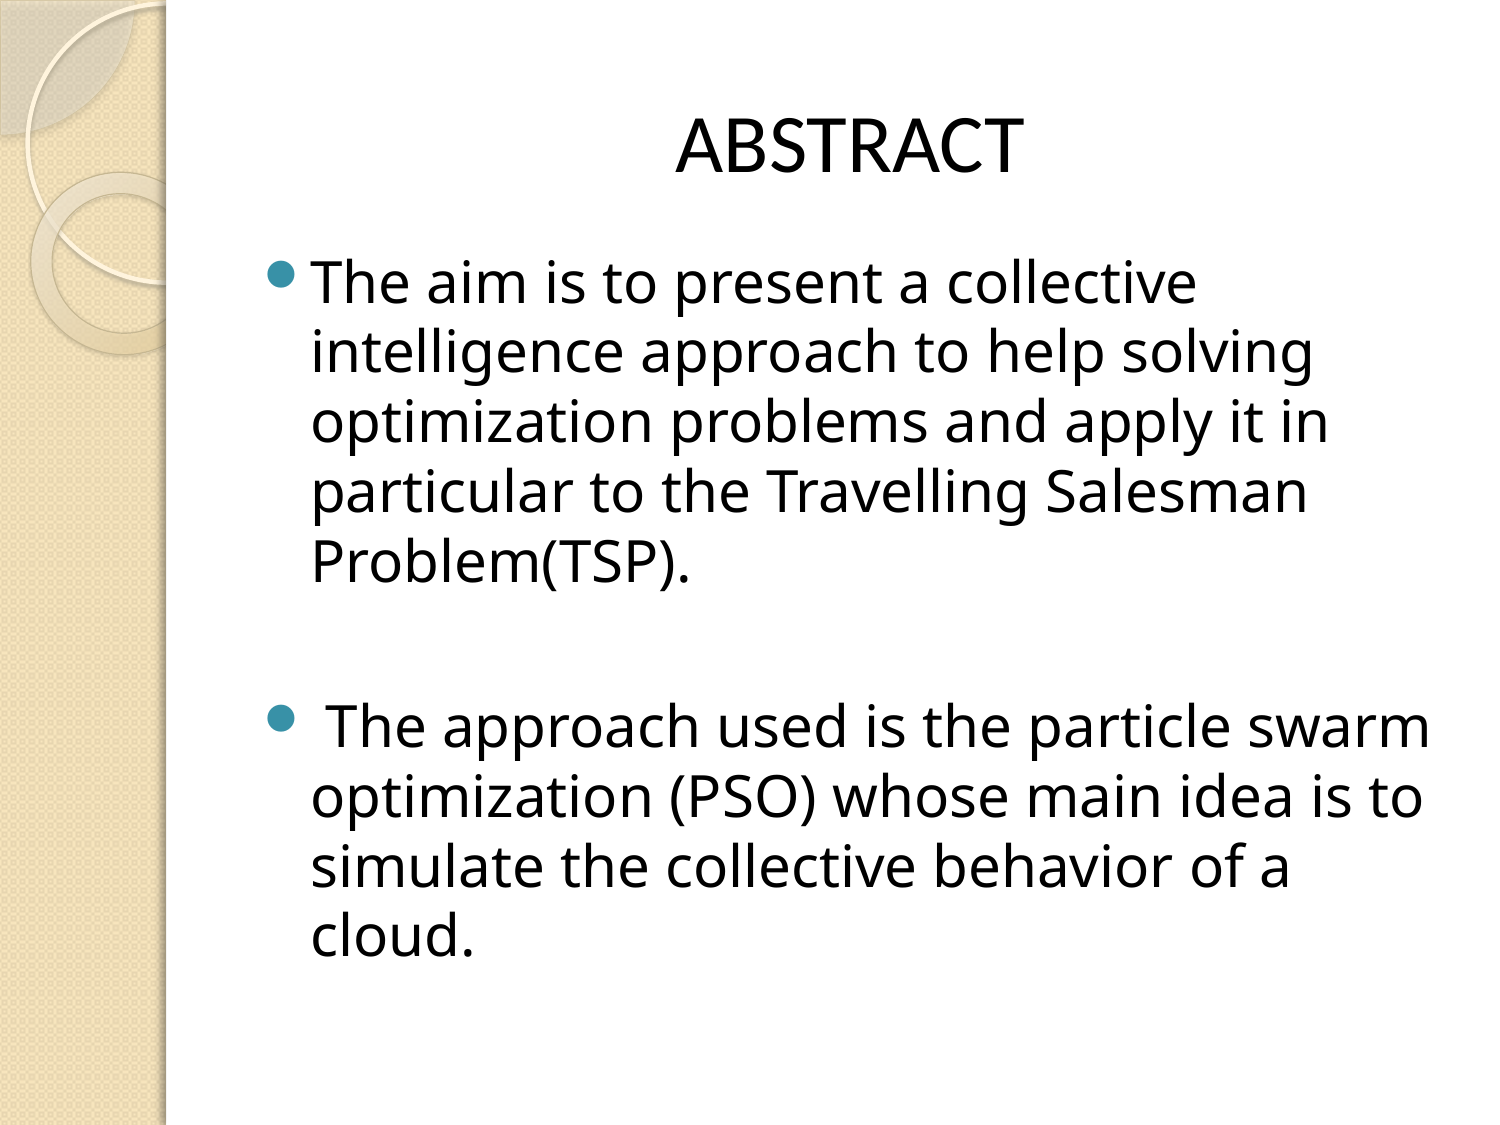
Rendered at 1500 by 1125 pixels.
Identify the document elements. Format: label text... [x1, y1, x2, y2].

title ABSTRACT [235, 45, 1466, 233]
list The aim is to present a collective intelligence approach to help solving optimization problems and apply it in particular to the Travelling Salesman Problem(TSP). The approach used is the particle swarm optimization (PSO) whose main idea is to simulate the collective behavior of a cloud. [235, 237, 1466, 1025]
